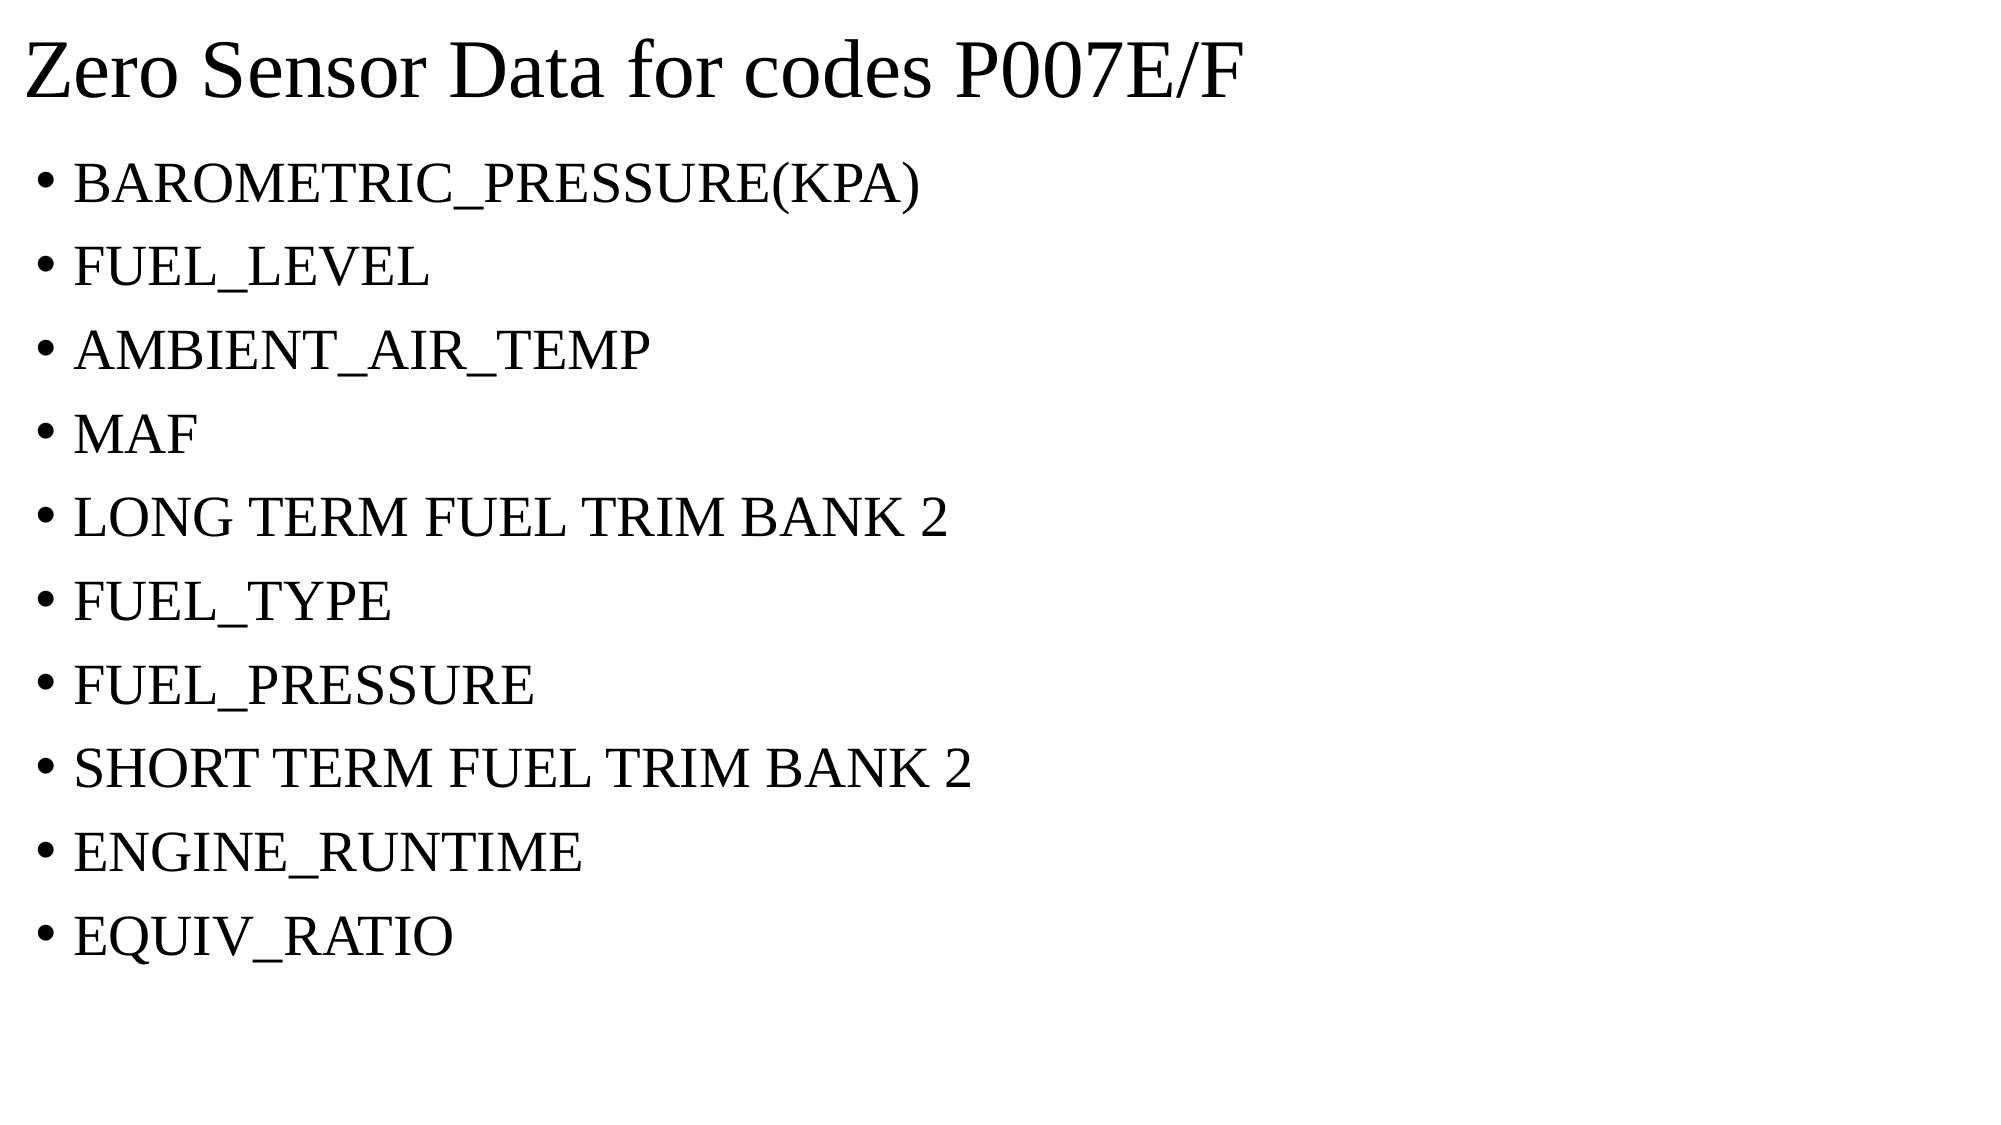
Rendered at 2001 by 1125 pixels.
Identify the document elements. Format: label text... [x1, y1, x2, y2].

list BAROMETRIC_PRESSURE(KPA) FUEL_LEVEL AMBIENT_AIR_TEMP MAF LONG TERM FUEL TRIM BANK 2 FUEL_TYPE FUEL_PRESSURE SHORT TERM FUEL TRIM BANK 2 ENGINE_RUNTIME EQUIV_RATIO [20, 144, 1978, 1111]
title Zero Sensor Data for codes P007E/F [8, 8, 1733, 133]
